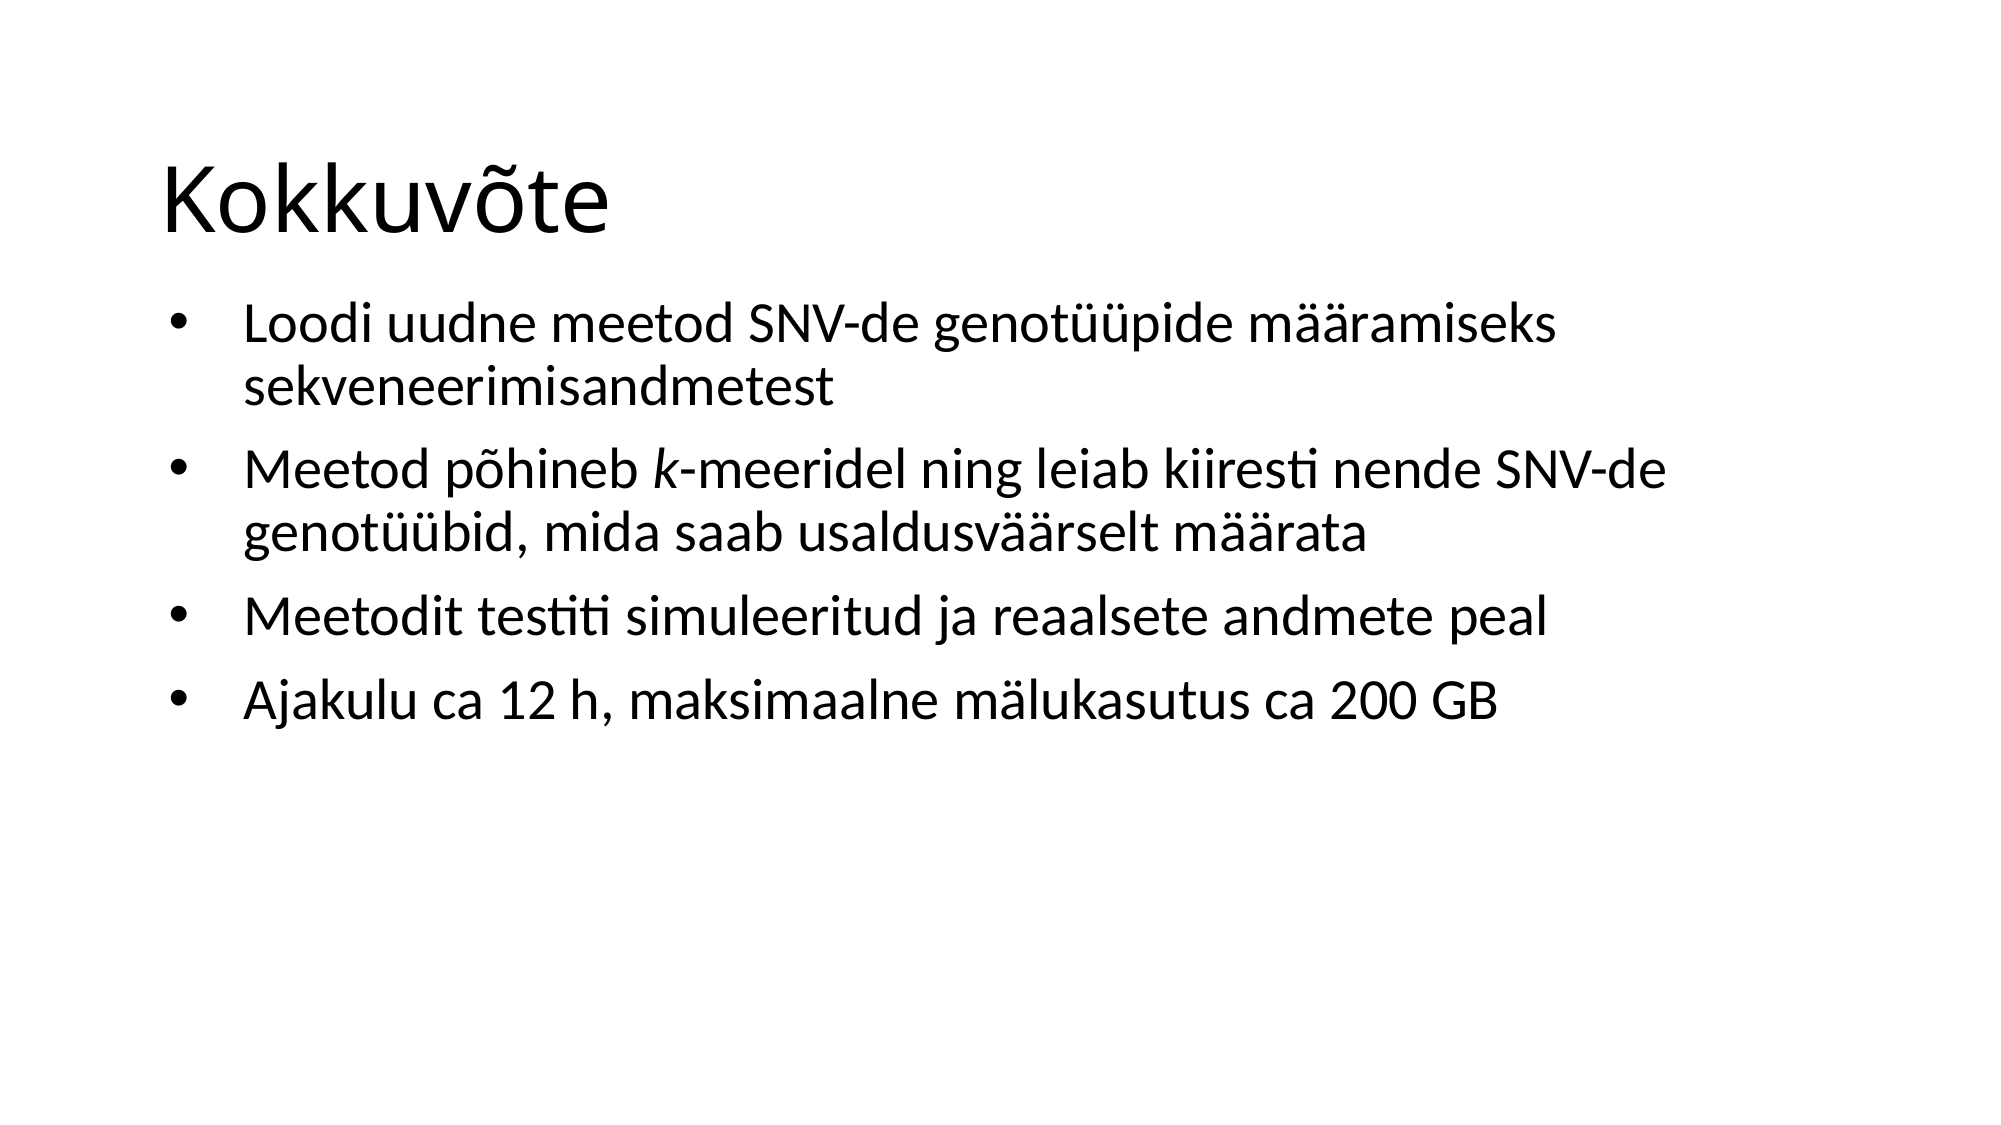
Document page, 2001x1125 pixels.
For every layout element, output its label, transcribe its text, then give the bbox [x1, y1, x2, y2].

list Loodi uudne meetod SNV-de genotüüpide määramiseks sekveneerimisandmetest Meetod põhineb k-meeridel ning leiab kiiresti nende SNV-de genotüübid, mida saab usaldusväärselt määrata Meetodit testiti simuleeritud ja reaalsete andmete peal Ajakulu ca 12 h, maksimaalne mälukasutus ca 200 GB [144, 284, 1812, 1077]
title Kokkuvõte [144, 88, 1727, 284]
